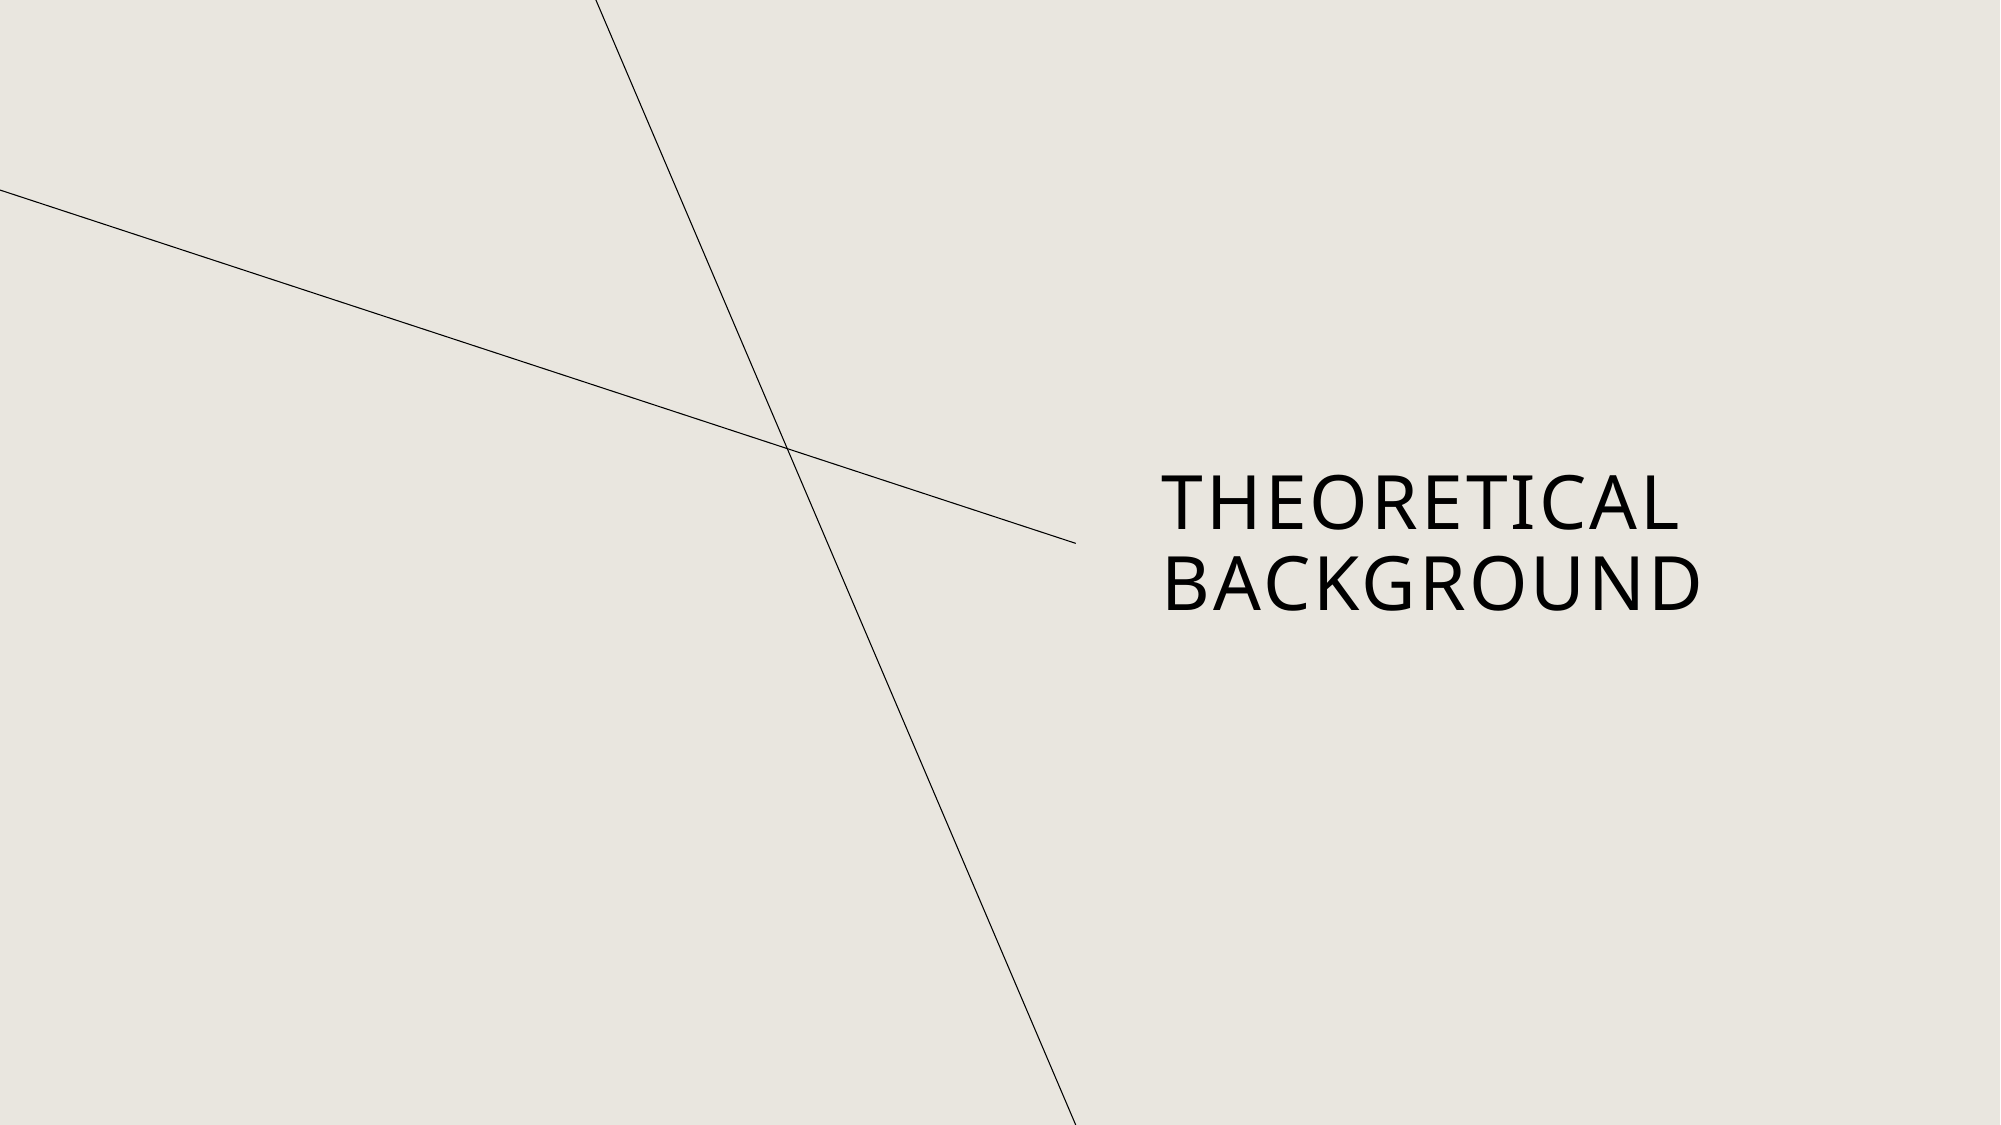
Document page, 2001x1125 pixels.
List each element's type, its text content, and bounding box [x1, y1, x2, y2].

title Theoretical Background [1146, 79, 1833, 634]
